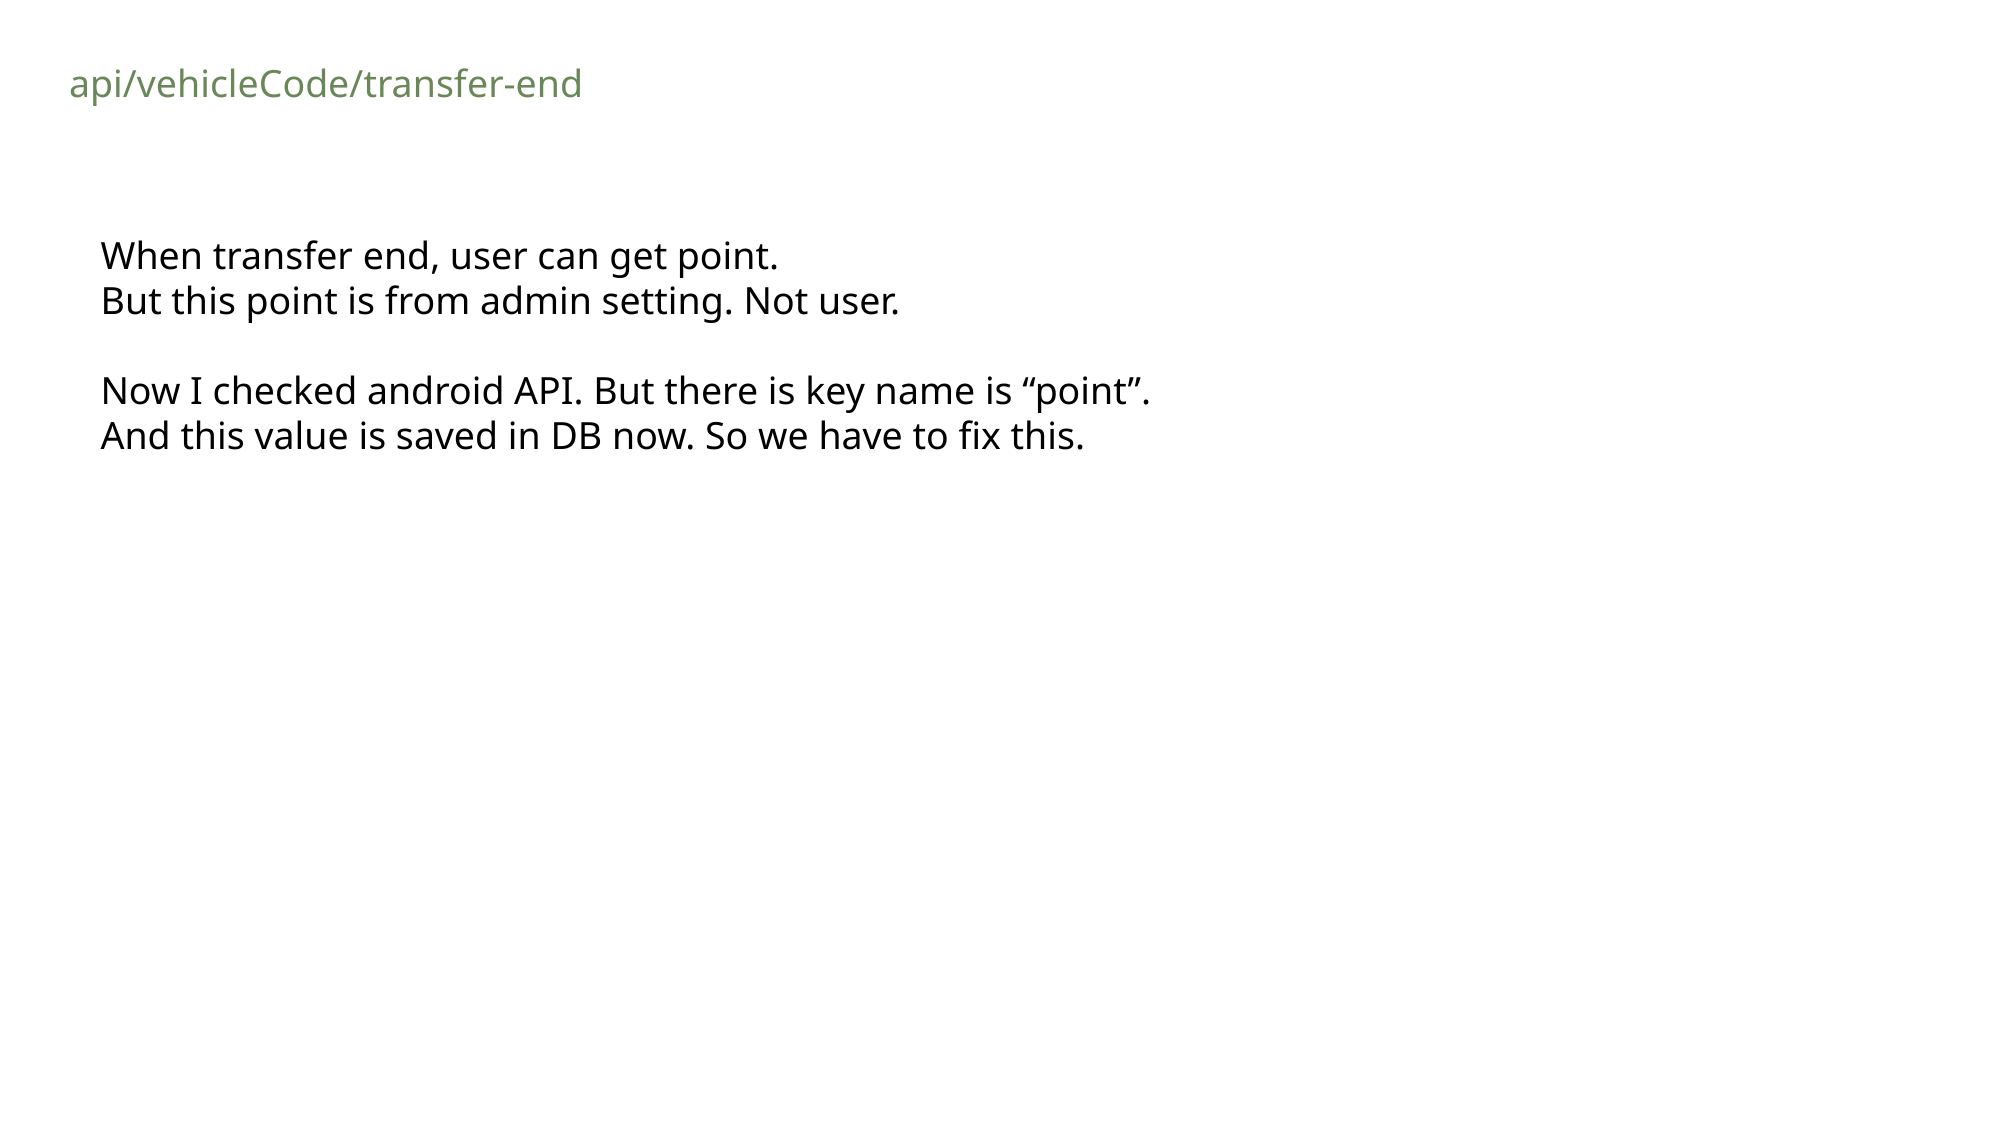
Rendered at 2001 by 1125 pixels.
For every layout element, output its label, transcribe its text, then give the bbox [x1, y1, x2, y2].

text_box When transfer end, user can get point. But this point is from admin setting. Not user. Now I checked android API. But there is key name is “point”. And this value is saved in DB now. So we have to fix this. [85, 224, 1167, 465]
text_box api/vehicleCode/transfer-end [54, 52, 599, 113]
